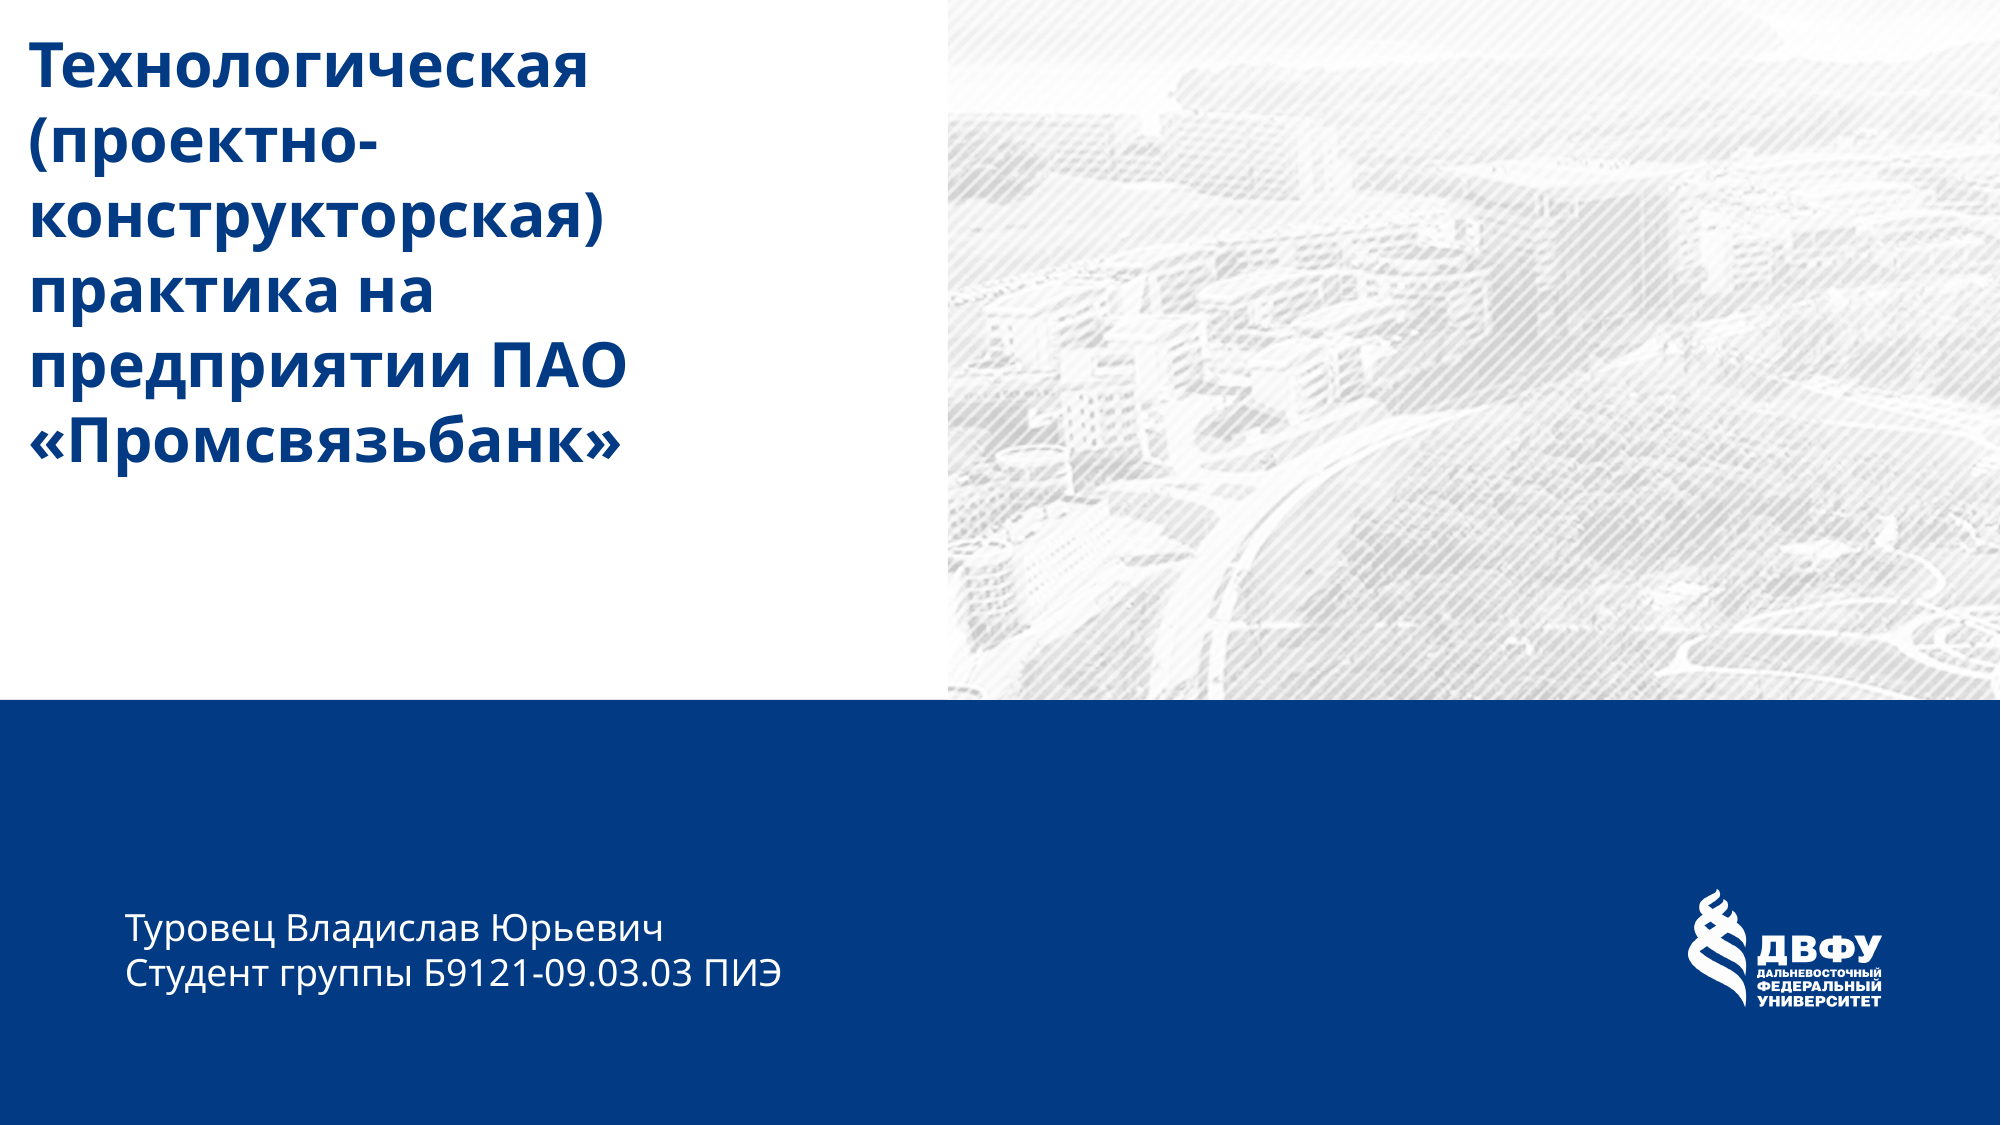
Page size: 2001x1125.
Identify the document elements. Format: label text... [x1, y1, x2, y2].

text_box [0, 699, 2000, 1125]
text_box Технологическая (проектно-конструкторская) практика на предприятии ПАО «Промсвязьбанк» [13, 17, 846, 482]
picture [947, 0, 2000, 700]
picture [1687, 889, 1882, 1010]
text_box Туровец Владислав Юрьевич Студент группы Б9121-09.03.03 ПИЭ [110, 896, 846, 1002]
